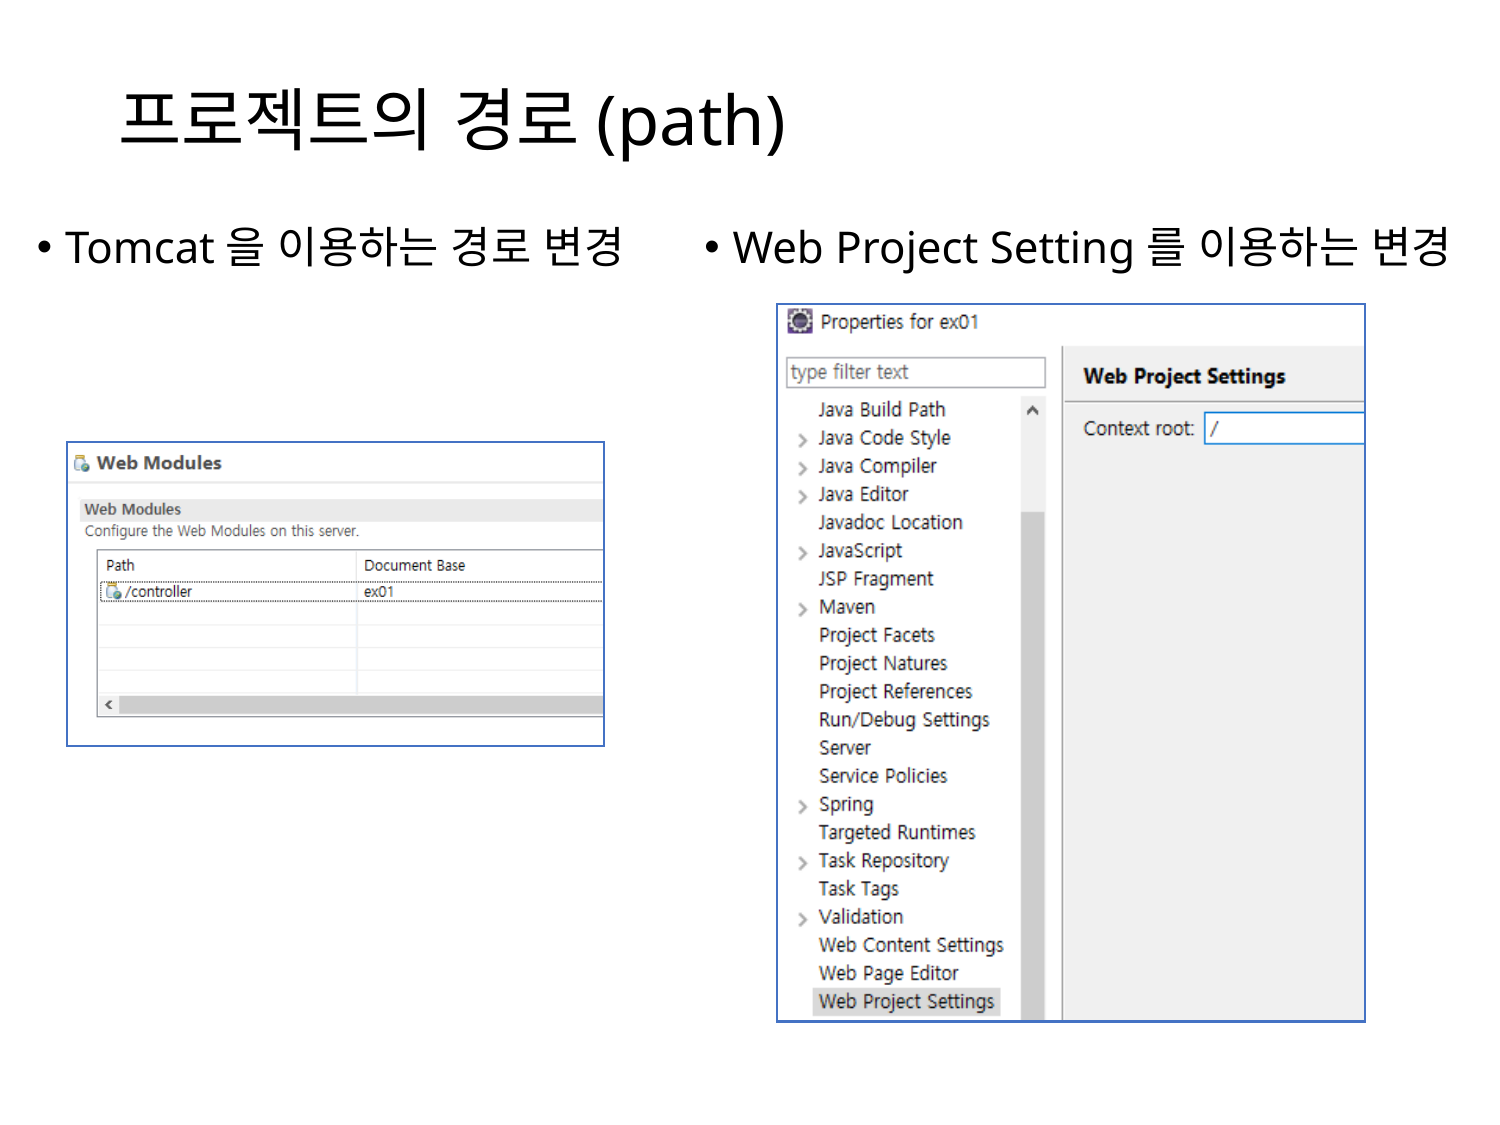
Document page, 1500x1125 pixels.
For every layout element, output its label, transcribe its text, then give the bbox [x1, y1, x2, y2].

list Tomcat을 이용하는 경로 변경 [21, 217, 676, 512]
picture [67, 442, 603, 746]
title 프로젝트의 경로(path) [103, 59, 1397, 188]
picture [777, 304, 1364, 1021]
text_box Web Project Setting를 이용하는 변경 [689, 217, 1494, 512]
